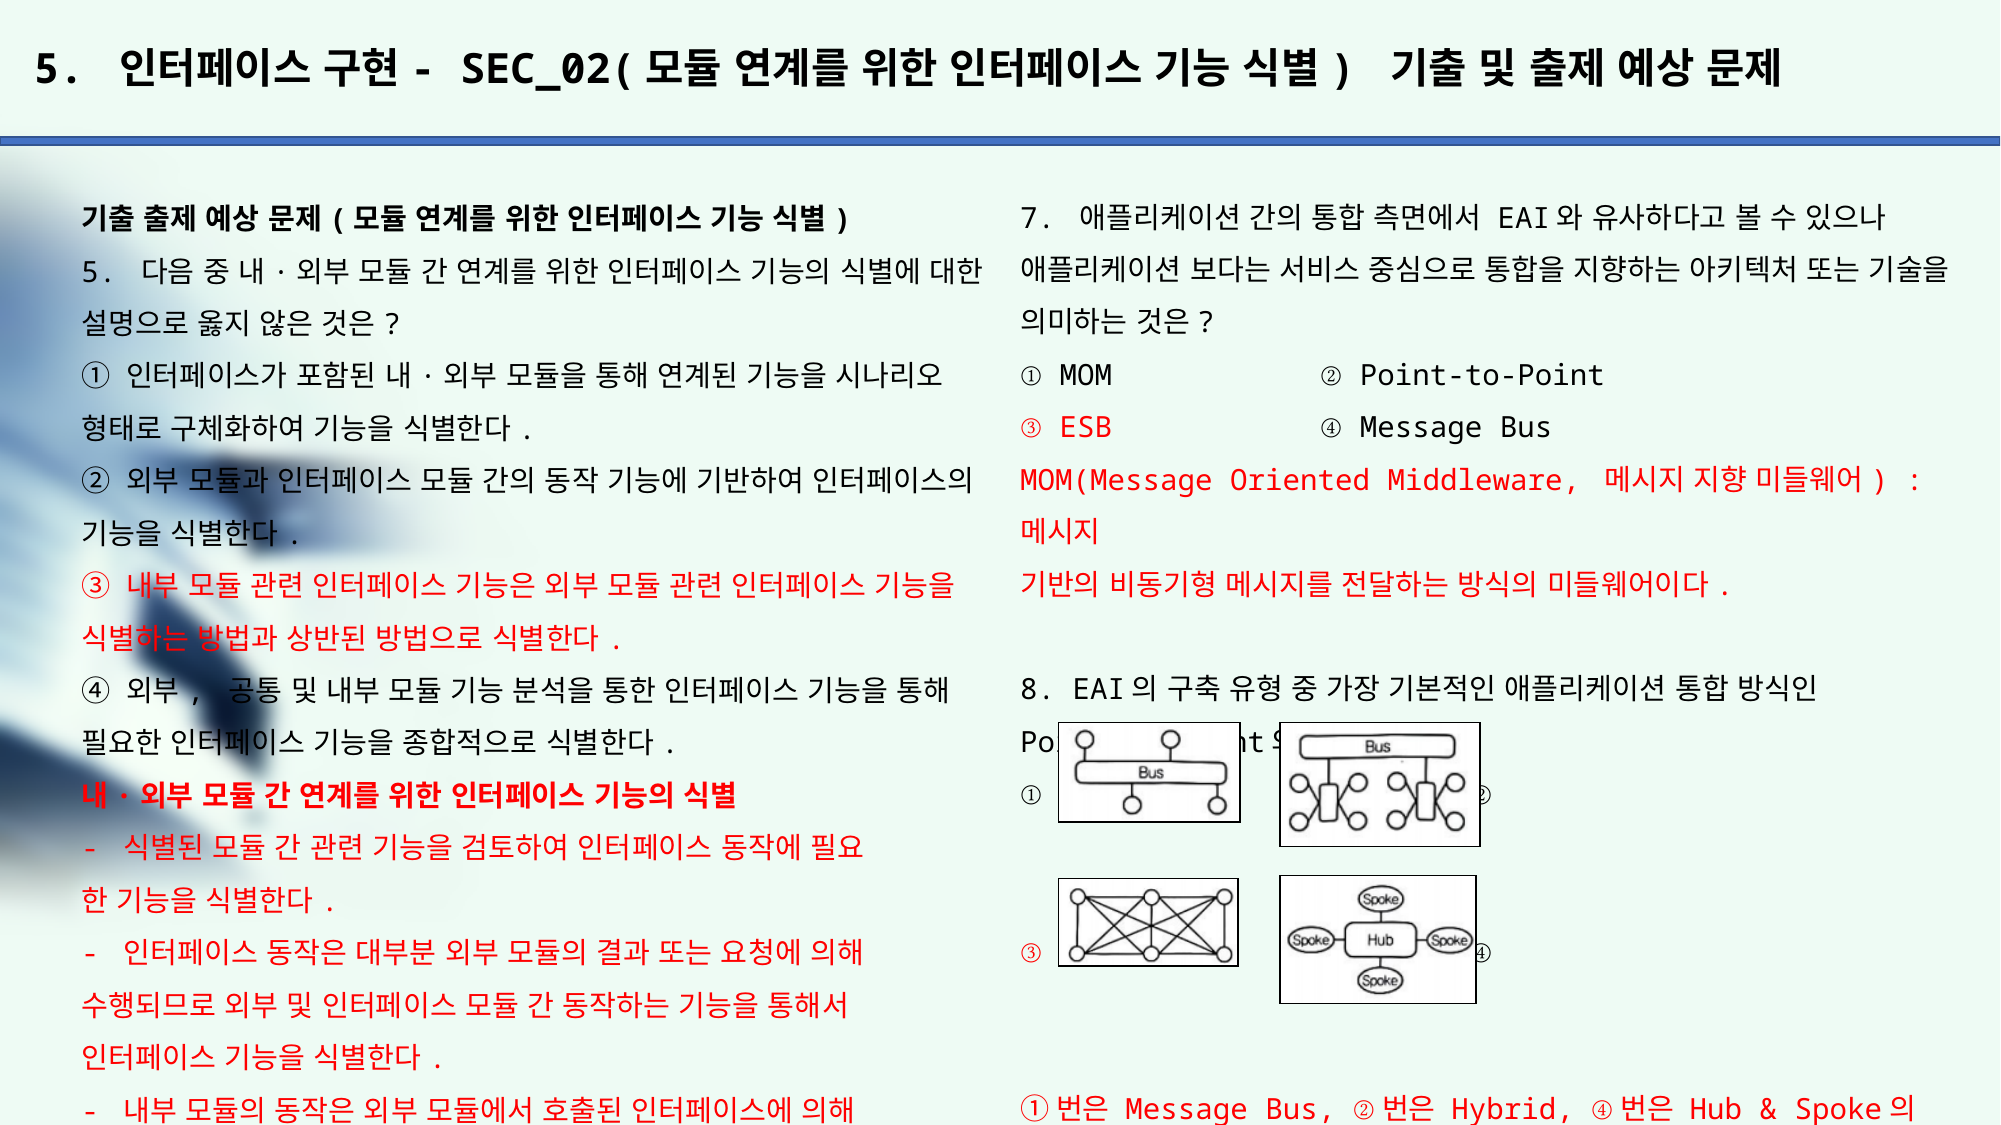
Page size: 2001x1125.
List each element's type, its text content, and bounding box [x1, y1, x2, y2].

picture [0, 146, 2000, 1125]
picture [1280, 723, 1480, 846]
picture [0, 0, 2000, 136]
title 5. 인터페이스 구현- SEC_02(모듈 연계를 위한 인터페이스 기능 식별) 기출 및 출제 예상 문제 [19, 14, 1993, 126]
picture [1059, 723, 1240, 822]
text_box 기출 출제 예상 문제(모듈 연계를 위한 인터페이스 기능 식별) 5. 다음 중 내·외부 모듈 간 연계를 위한 인터페이스 기능의 식별에 대한 설명으로 옳지 않은 것은? ① 인터페이스가 포함된 내·외부 모듈을 통해 연계된 기능을 시나리오 형태로 구체화하여 기능을 식별한다. ② 외부 모듈과 인터페이스 모듈 간의 동작 기능에 기반하여 인터페이스의 기능을 식별한다. ③ 내부 모듈 관련 인터페이스 기능은 외부 모듈 관련 인터페이스 기능을 식별하는 방법과 상반된 방법으로 식별한다. ④ 외부, 공통 및 내부 모듈 기능 분석을 통한 인터페이스 기능을 통해 필요한 인터페이스 기능을 종합적으로 식별한다. 내·외부 모듈 간 연계를 위한 인터페이스 기능의 식별 - 식별된 모듈 간 관련 기능을 검토하여 인터페이스 동작에 필요 한 기능을 식별한다. - 인터페이스 동작은 대부분 외부 모듈의 결과 또는 요청에 의해 수행되므로 외부 및 인터페이스 모듈 간 동작하는 기능을 통해서 인터페이스 기능을 식별한다. - 내부 모듈의 동작은 외부 모듈에서 호출된 인터페이스에 의해 수행이 되고 결과를 나타내는 것이므로 해당 업무에 대한 시나리오를 통해 내부 모듈과 관련된 인터페이스 기능을 식별한다. - 식별된 인터페이스 기능 중에서 실제적으로 필요한 인터페이스 기능을 최종적으로 선별한다. - 식별된 인터페이스 기능은 인터페이스 기능 구현을 정의하는데 사용된다. 6. EAI의 구축 유형 중 Hybrid 방식에 대한 설명으로 가장 옳지 않은 것은? ① Hub & Spoke와 메시지 버스 방식의 혼합 방식이다. ② 그룹 내에는 Hub & Spoke 방식을, 그룹 간에는 메시지 버스 방식을 사용한다. ③ 두 가지 방식 중 필요 시 한 가지 방식으로 EAI 구현이 가능 하다. ④ 데이터 병목 현상을 최대화 할 수 있다. [66, 175, 1000, 1125]
picture [1280, 876, 1476, 1003]
text_box 7. 애플리케이션 간의 통합 측면에서 EAI와 유사하다고 볼 수 있으나 애플리케이션 보다는 서비스 중심으로 통합을 지향하는 아키텍처 또는 기술을 의미하는 것은? ① MOM ② Point-to-Point ③ ESB ④ Message Bus MOM(Message Oriented Middleware, 메시지 지향 미들웨어) : 메시지 기반의 비동기형 메시지를 전달하는 방식의 미들웨어이다. 8. EAI의 구축 유형 중 가장 기본적인 애플리케이션 통합 방식인 Point-to-Point의 개념도는? ① ② ③ ④ ①번은 Message Bus, ②번은 Hybrid, ④번은 Hub & Spoke의 개념도이다. [1005, 174, 2000, 1125]
picture [1058, 879, 1238, 966]
